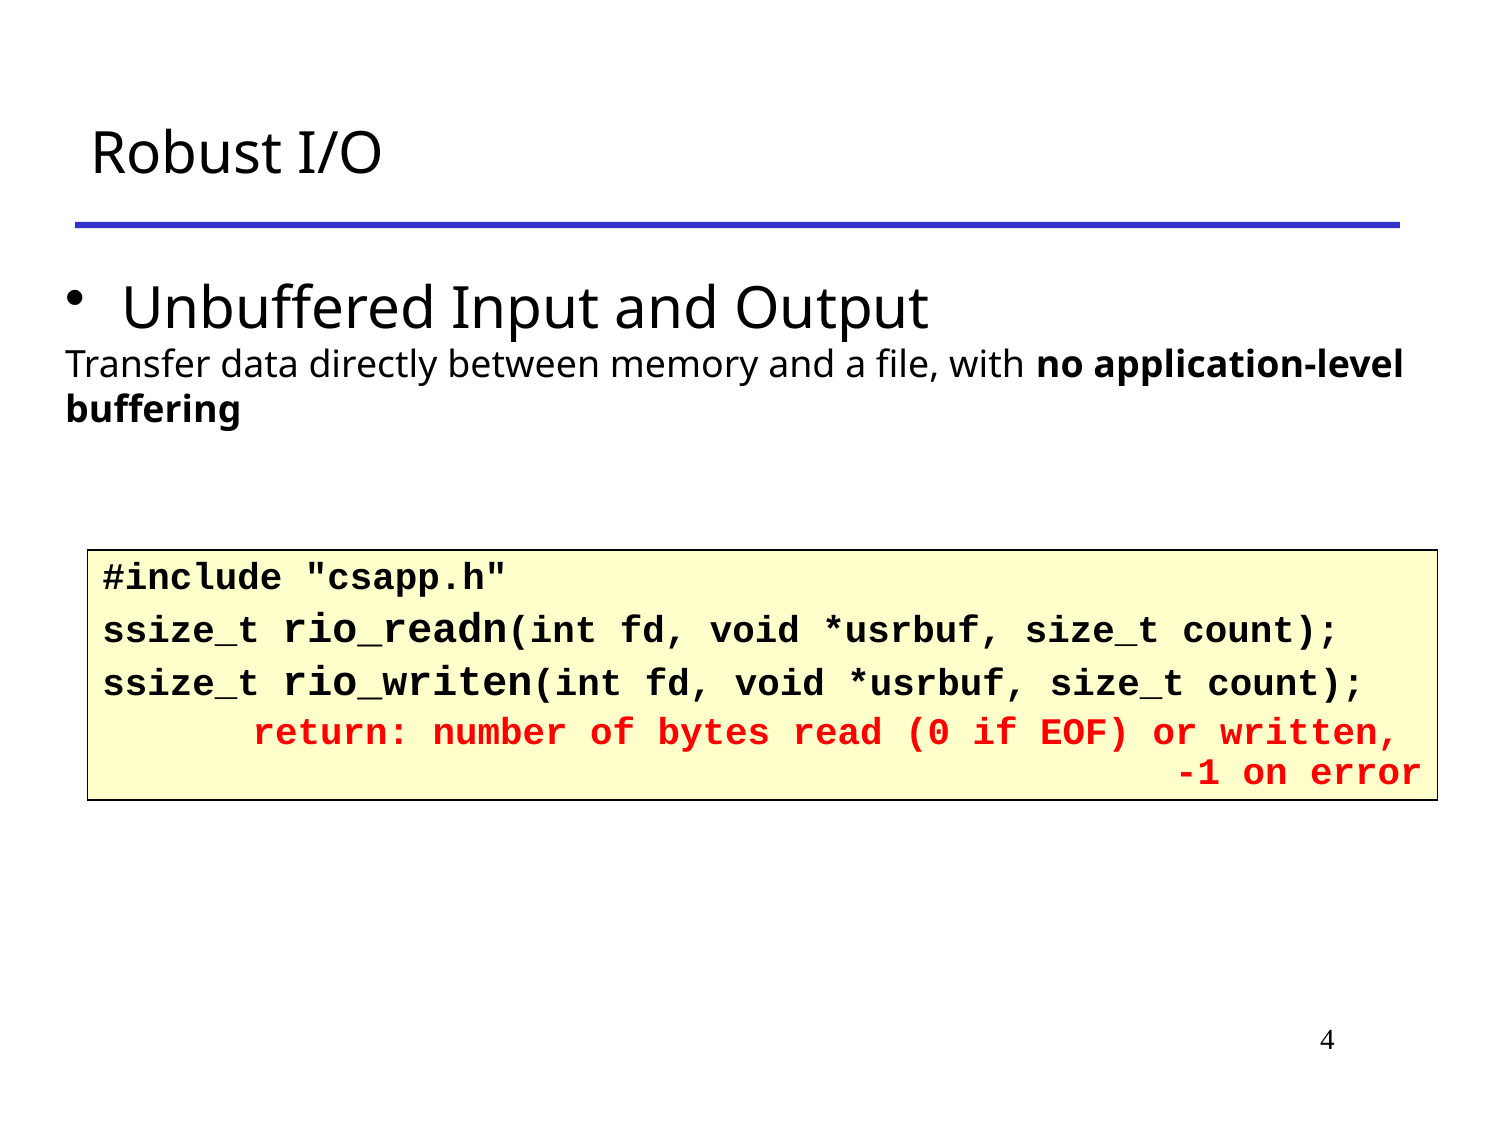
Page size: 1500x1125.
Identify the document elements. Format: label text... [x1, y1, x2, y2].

slide_number 4 [1137, 1012, 1351, 1088]
text_box #include "csapp.h" ssize_t rio_readn(int fd, void *usrbuf, size_t count); ssize_t rio_writen(int fd, void *usrbuf, size_t count); return: number of bytes read (0 if EOF) or written, -1 on error [87, 549, 1438, 801]
title Robust I/O [75, 75, 1400, 225]
list Unbuffered Input and Output Transfer data directly between memory and a file, with no application-level buffering [50, 262, 1438, 500]
